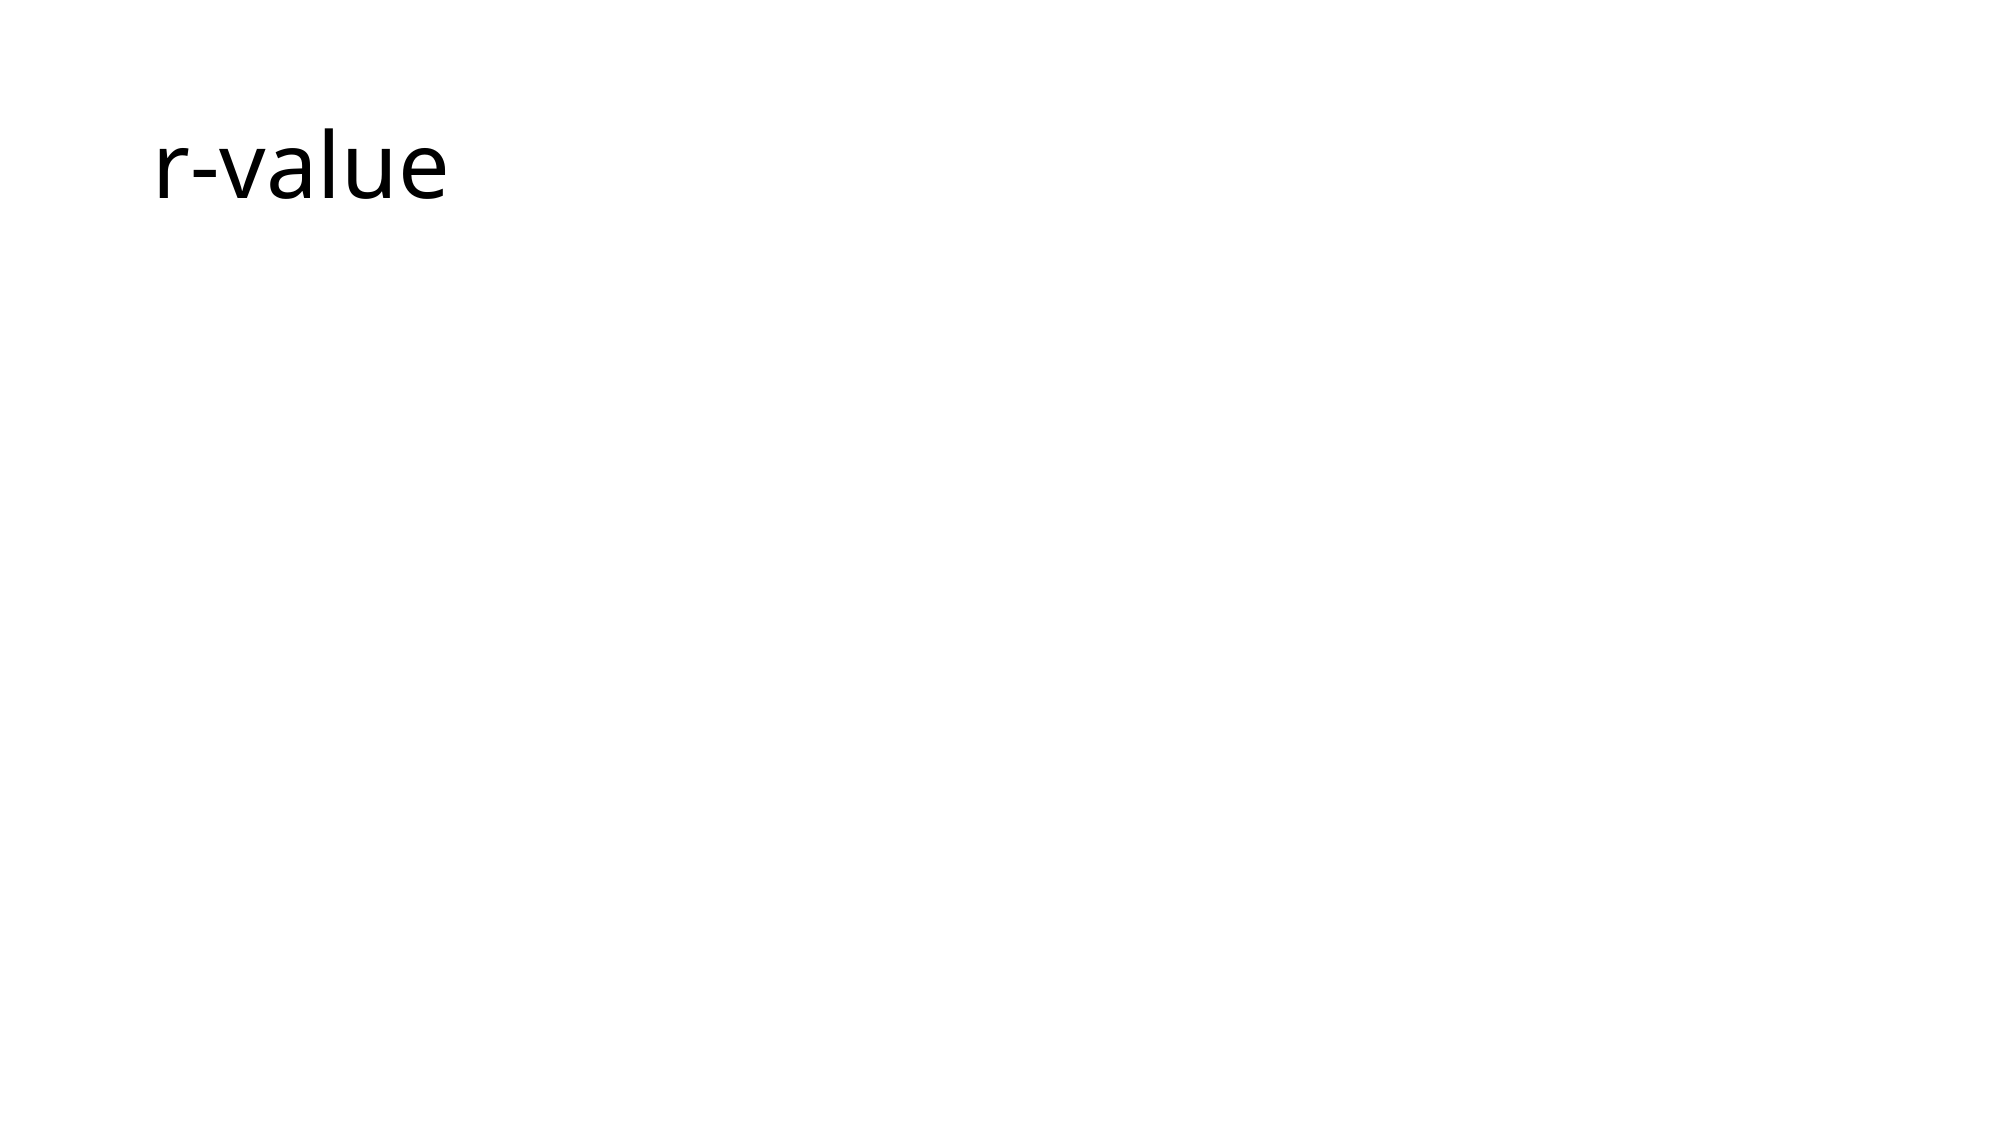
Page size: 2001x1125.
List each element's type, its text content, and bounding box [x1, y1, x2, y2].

title r-value [137, 59, 1863, 278]
